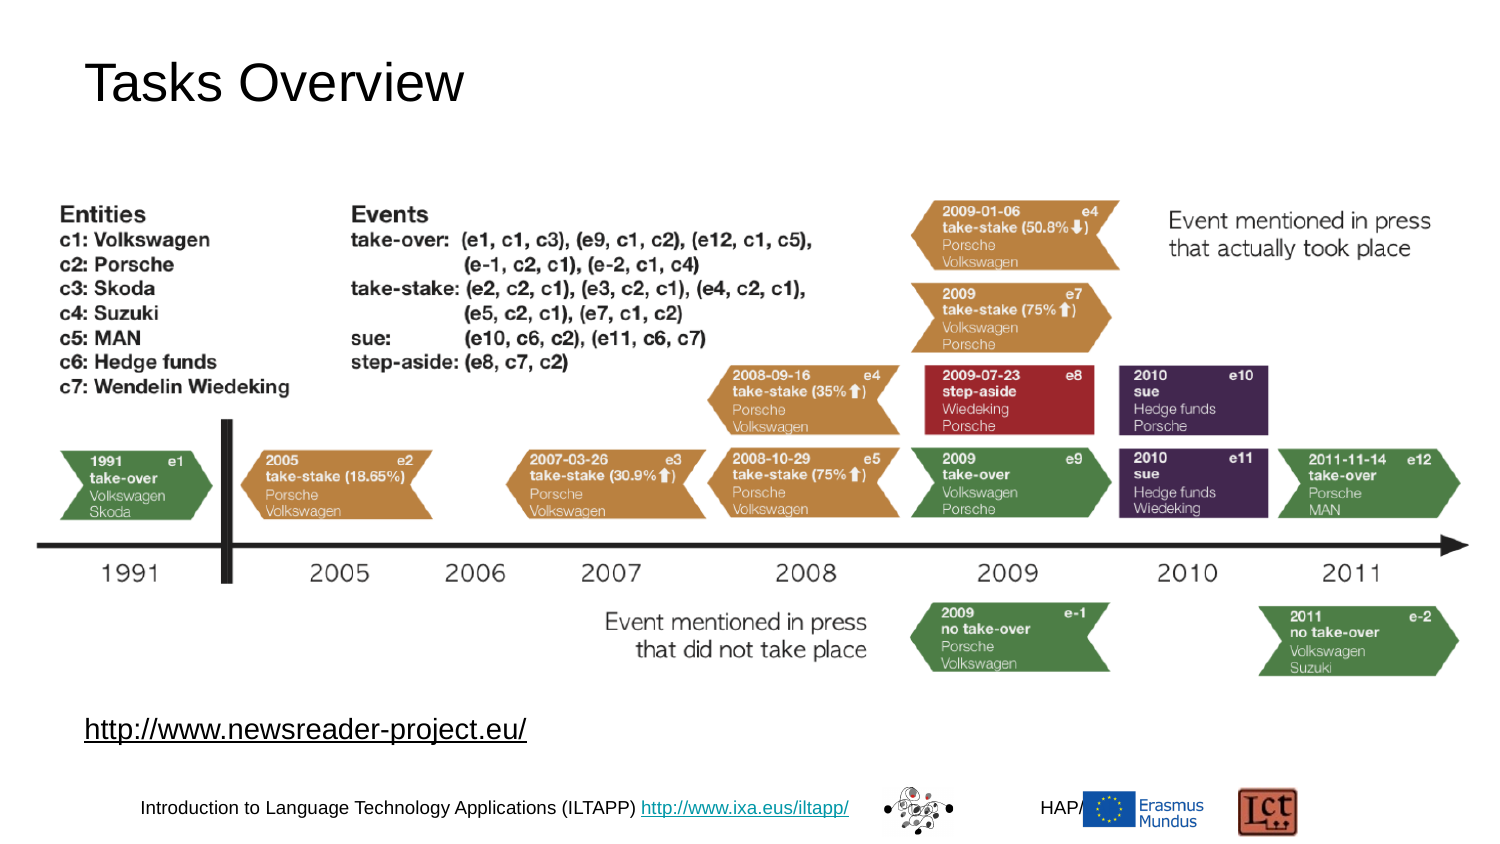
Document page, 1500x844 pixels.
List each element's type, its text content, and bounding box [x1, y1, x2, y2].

text_box Tasks Overview [69, 32, 1158, 137]
picture [1238, 787, 1298, 837]
picture [24, 187, 1476, 696]
text_box http://www.newsreader-project.eu/ [69, 705, 676, 767]
picture [882, 787, 954, 837]
picture [1078, 786, 1215, 840]
